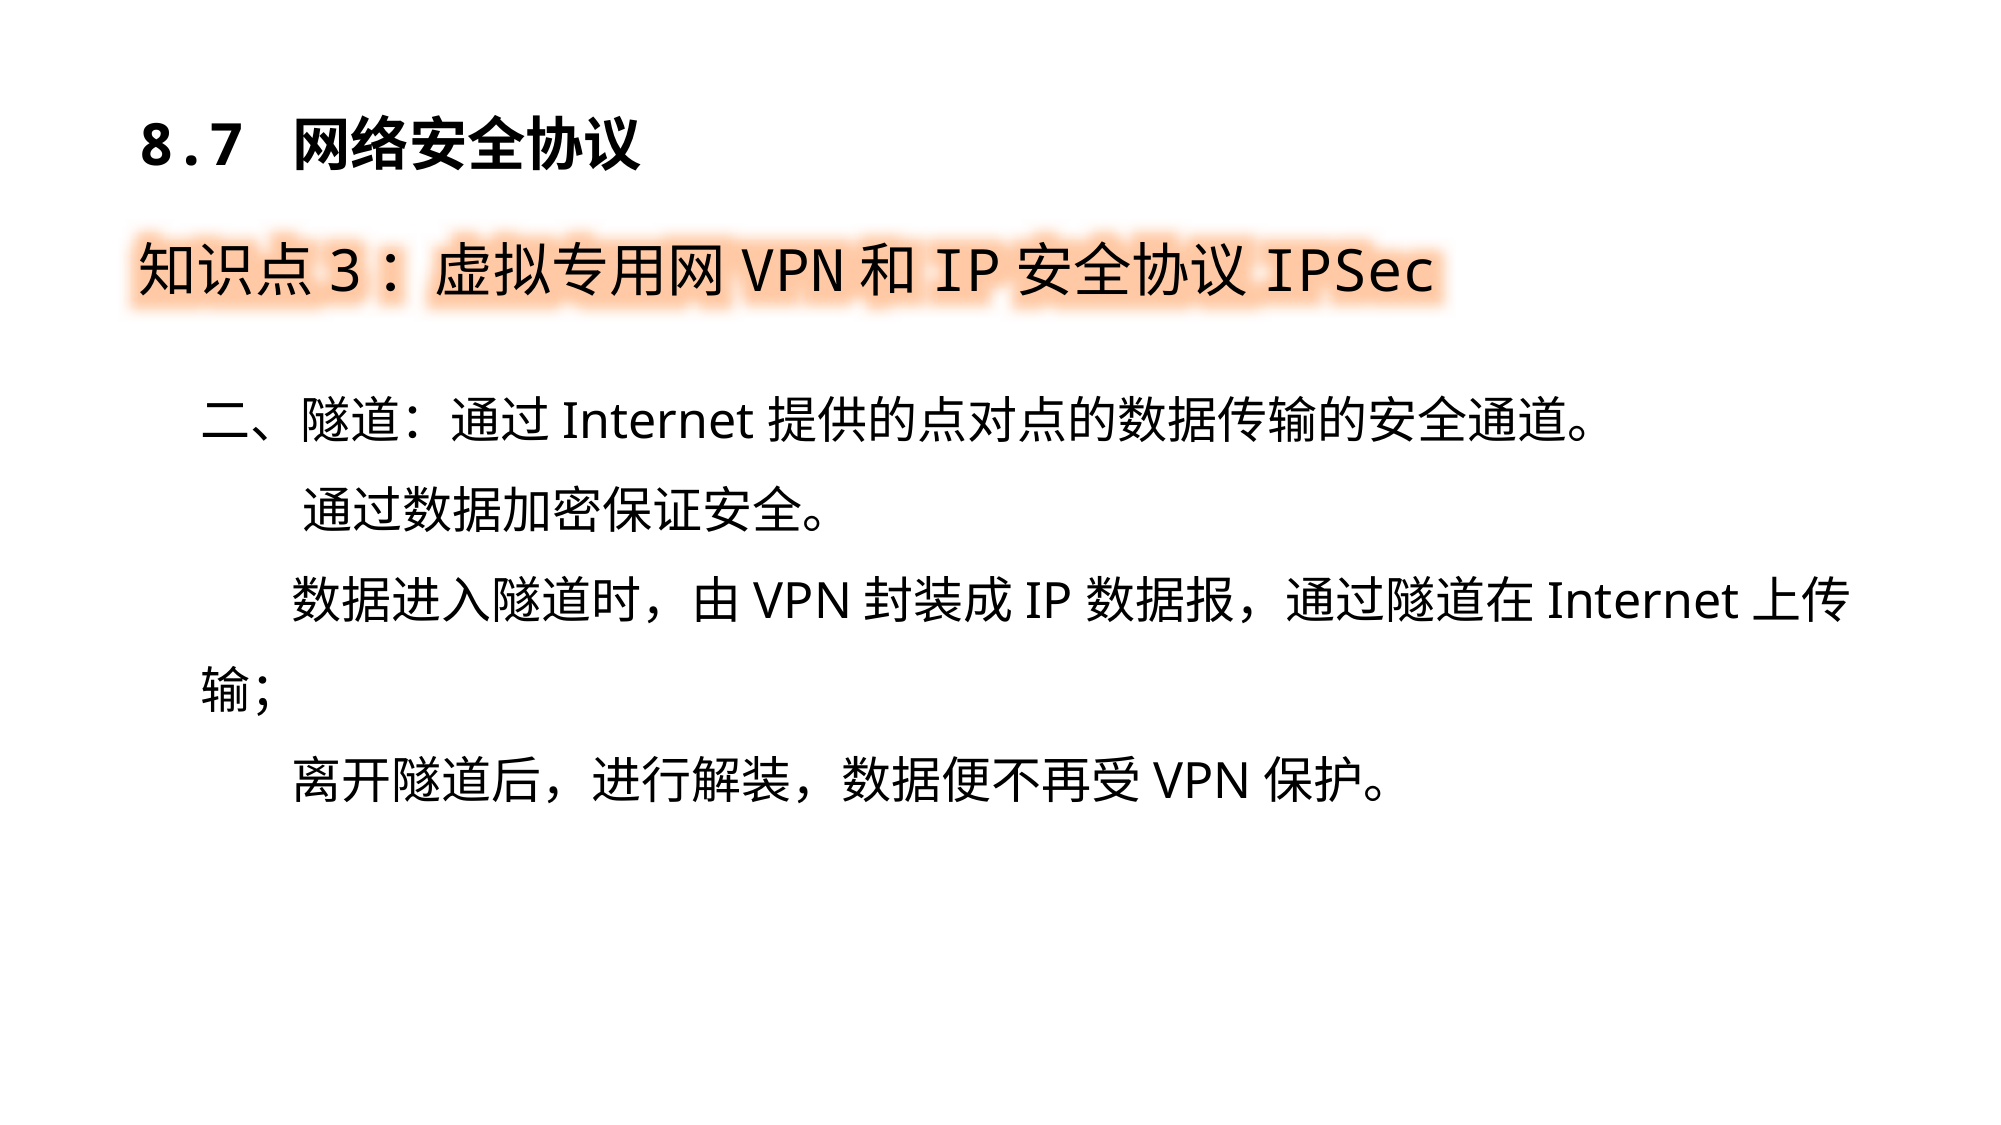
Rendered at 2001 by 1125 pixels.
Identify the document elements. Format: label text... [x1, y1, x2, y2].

text_box 8.7 网络安全协议 [120, 97, 1568, 158]
text_box 二、隧道：通过Internet提供的点对点的数据传输的安全通道。 通过数据加密保证安全。 数据进入隧道时，由VPN封装成IP数据报，通过隧道在Internet上传输； 离开隧道后，进行解装，数据便不再受VPN保护。 [186, 350, 1945, 816]
text_box 知识点3：虚拟专用网VPN和IP安全协议IPSec [120, 172, 1945, 329]
table_cell y [118, 170, 1949, 335]
table_cell b [114, 166, 1954, 339]
